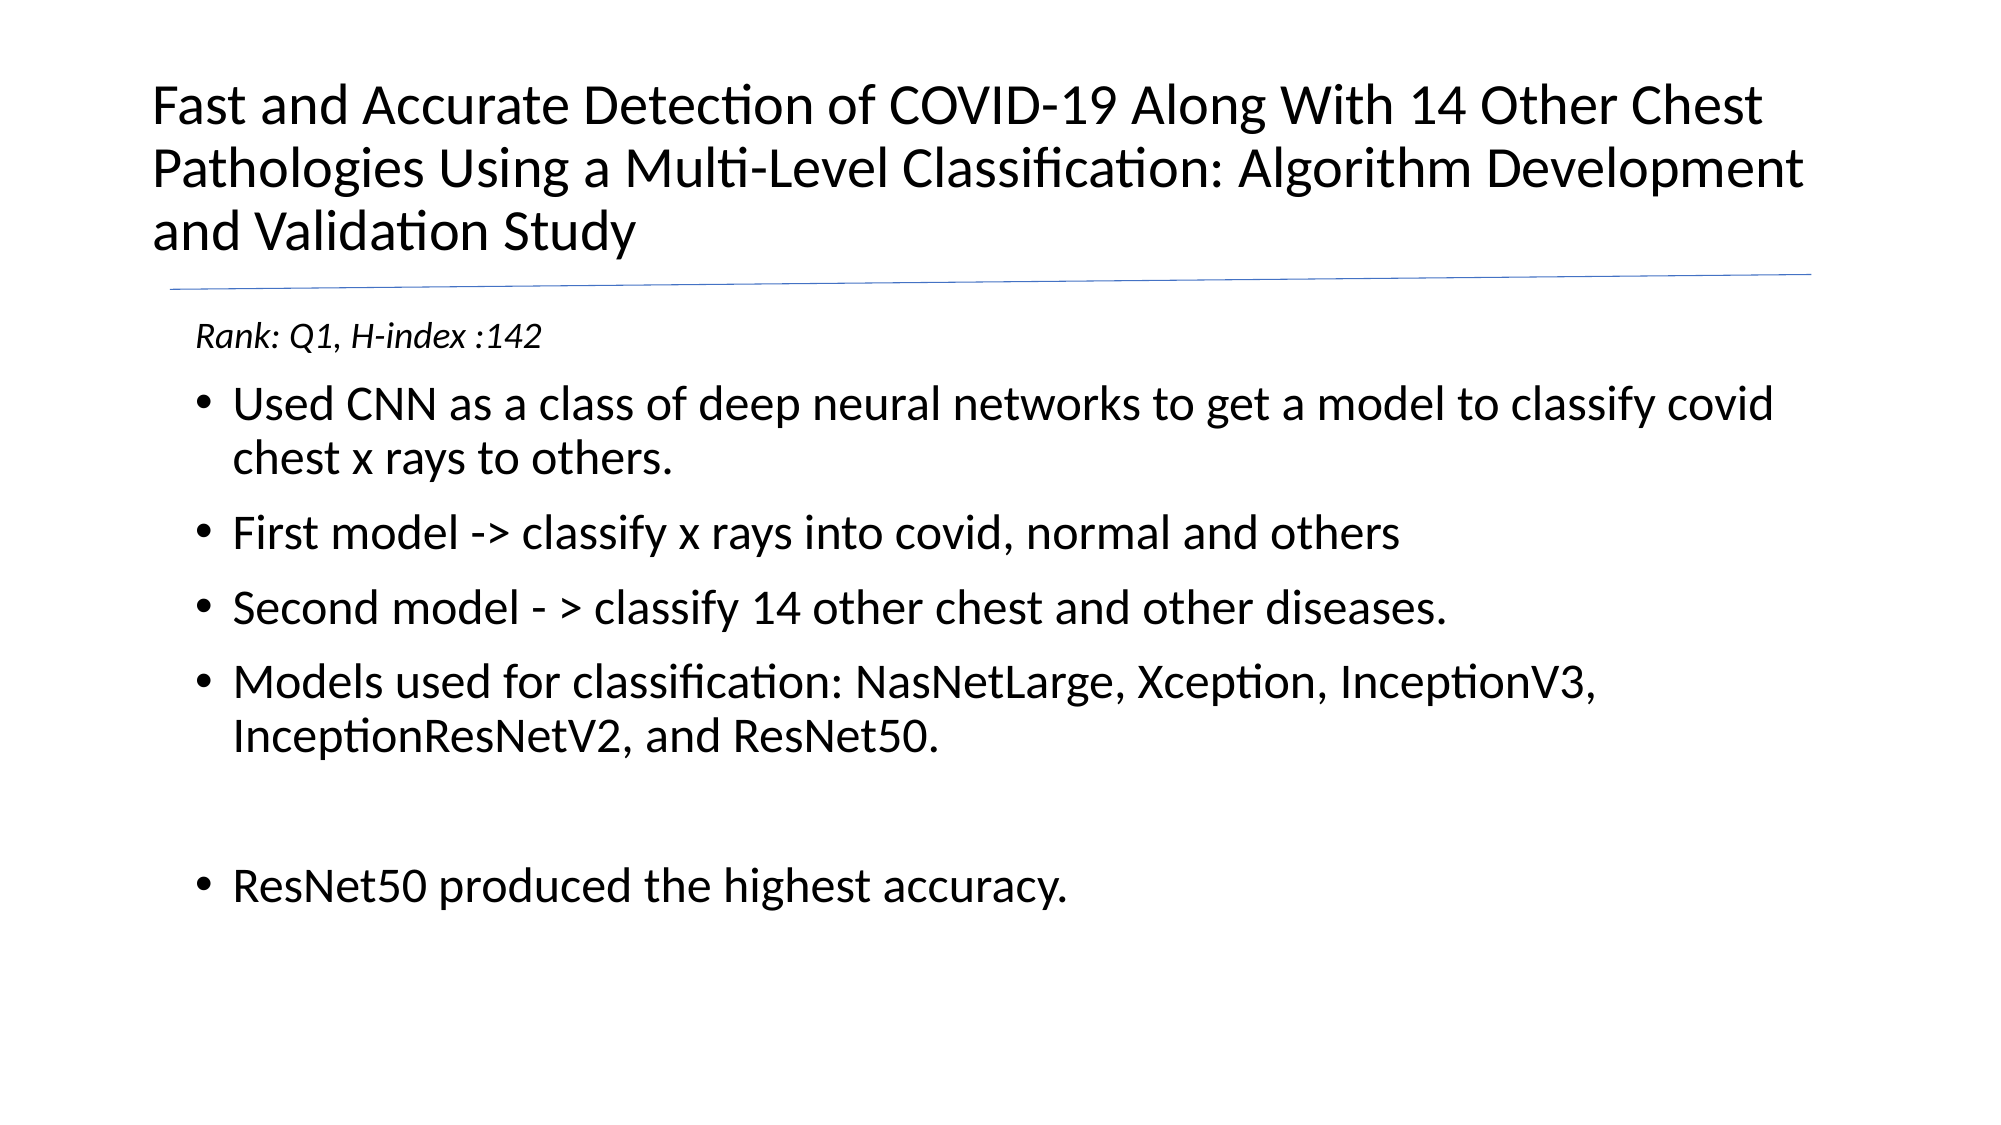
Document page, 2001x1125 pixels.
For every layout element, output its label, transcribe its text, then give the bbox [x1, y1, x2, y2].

title Fast and Accurate Detection of COVID-19 Along With 14 Other Chest Pathologies Using a Multi-Level Classification: Algorithm Development and Validation Study [137, 59, 1863, 278]
list Rank: Q1, H-index :142 Used CNN as a class of deep neural networks to get a model to classify covid chest x rays to others. First model -> classify x rays into covid, normal and others Second model - > classify 14 other chest and other diseases. Models used for classification: NasNetLarge, Xception, InceptionV3, InceptionResNetV2, and ResNet50. ResNet50 produced the highest accuracy. [180, 308, 1830, 969]
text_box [169, 274, 1812, 290]
